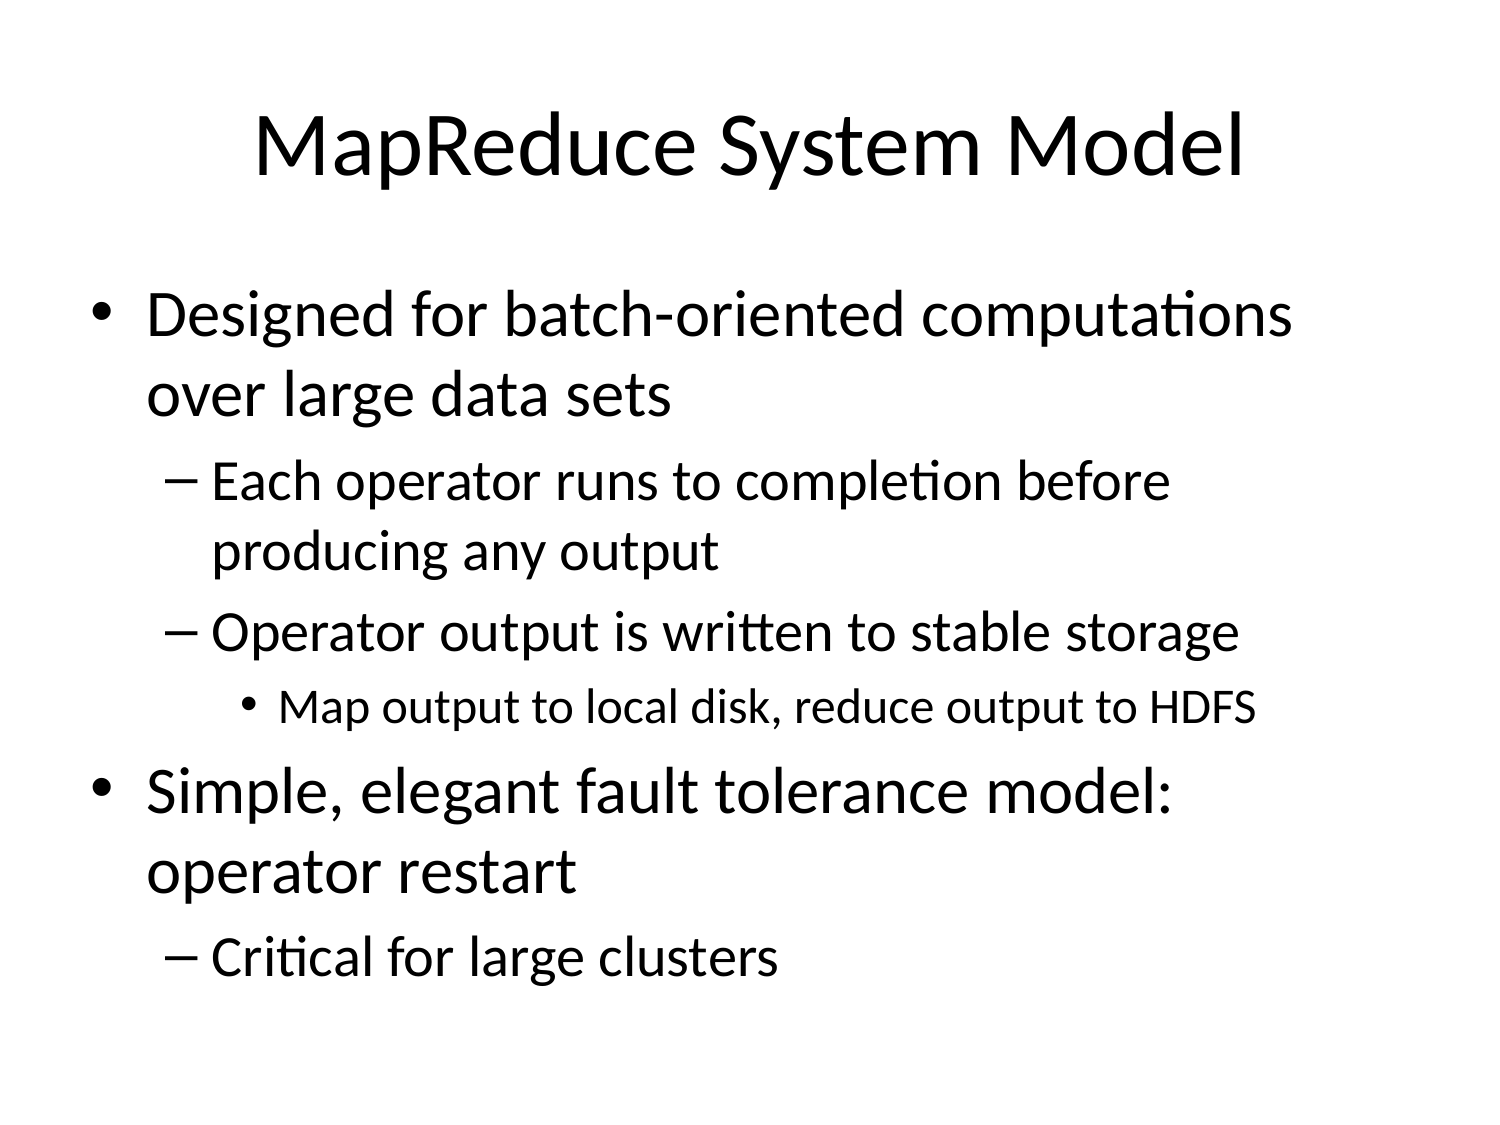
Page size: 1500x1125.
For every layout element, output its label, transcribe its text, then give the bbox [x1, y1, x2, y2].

list Designed for batch-oriented computations over large data sets Each operator runs to completion before producing any output Operator output is written to stable storage Map output to local disk, reduce output to HDFS Simple, elegant fault tolerance model: operator restart Critical for large clusters [75, 262, 1425, 1005]
title MapReduce System Model [75, 45, 1425, 233]
